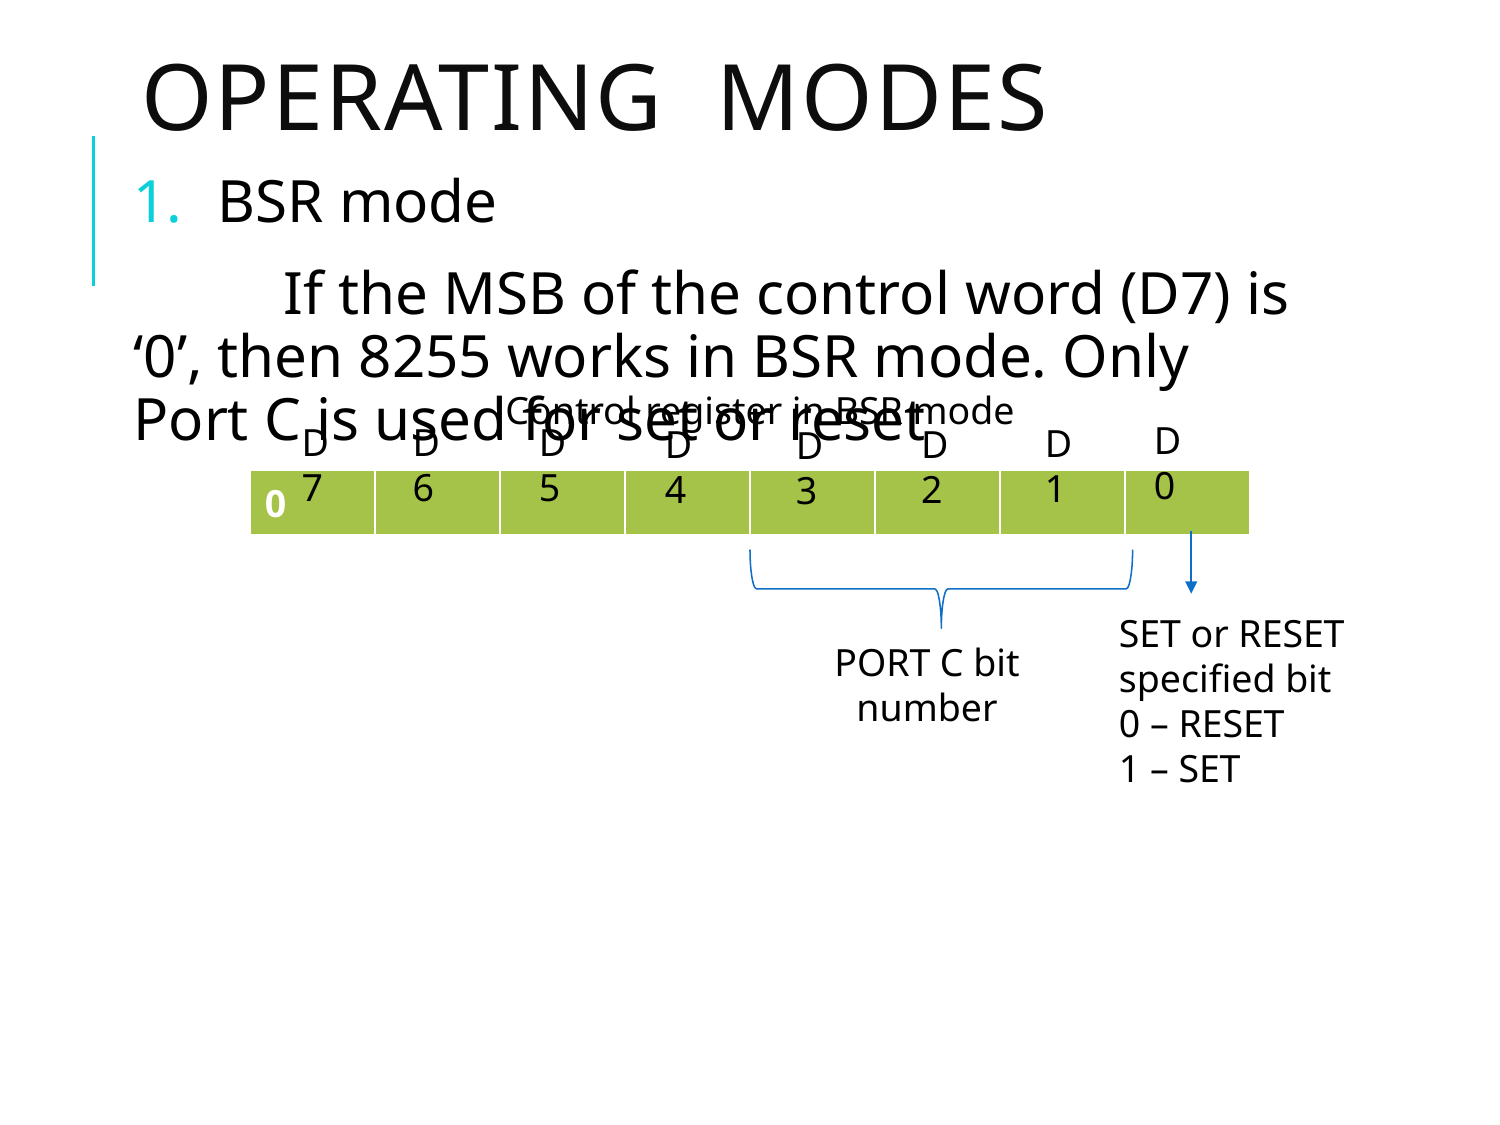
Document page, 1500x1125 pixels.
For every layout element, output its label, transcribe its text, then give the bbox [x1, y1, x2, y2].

text_box [749, 549, 1134, 629]
text_box D4 [649, 440, 724, 519]
table_header [501, 471, 624, 534]
table_header [751, 471, 874, 534]
text_box D1 [1030, 413, 1105, 518]
text_box D2 [906, 440, 981, 519]
table_header [1001, 471, 1124, 534]
text_box D0 [1139, 409, 1213, 515]
text_box Control register in BSR mode [490, 379, 1057, 440]
text_box D7 [286, 411, 361, 517]
text_box D3 [781, 440, 856, 520]
table_header [376, 471, 499, 534]
text_box D5 [524, 440, 598, 517]
table_header [876, 471, 999, 534]
table_header 0 [251, 471, 374, 534]
table_header [626, 471, 749, 534]
text_box D6 [397, 411, 472, 517]
text_box PORT C bit number [749, 631, 1105, 737]
table_header [1126, 471, 1249, 534]
list BSR mode If the MSB of the control word (D7) is ‘0’, then 8255 works in BSR mode. Only Port C is used for set or reset [126, 165, 1322, 1035]
text_box SET or RESET specified bit 0 – RESET 1 – SET [1104, 603, 1364, 798]
title Operating modes [126, 43, 1322, 165]
